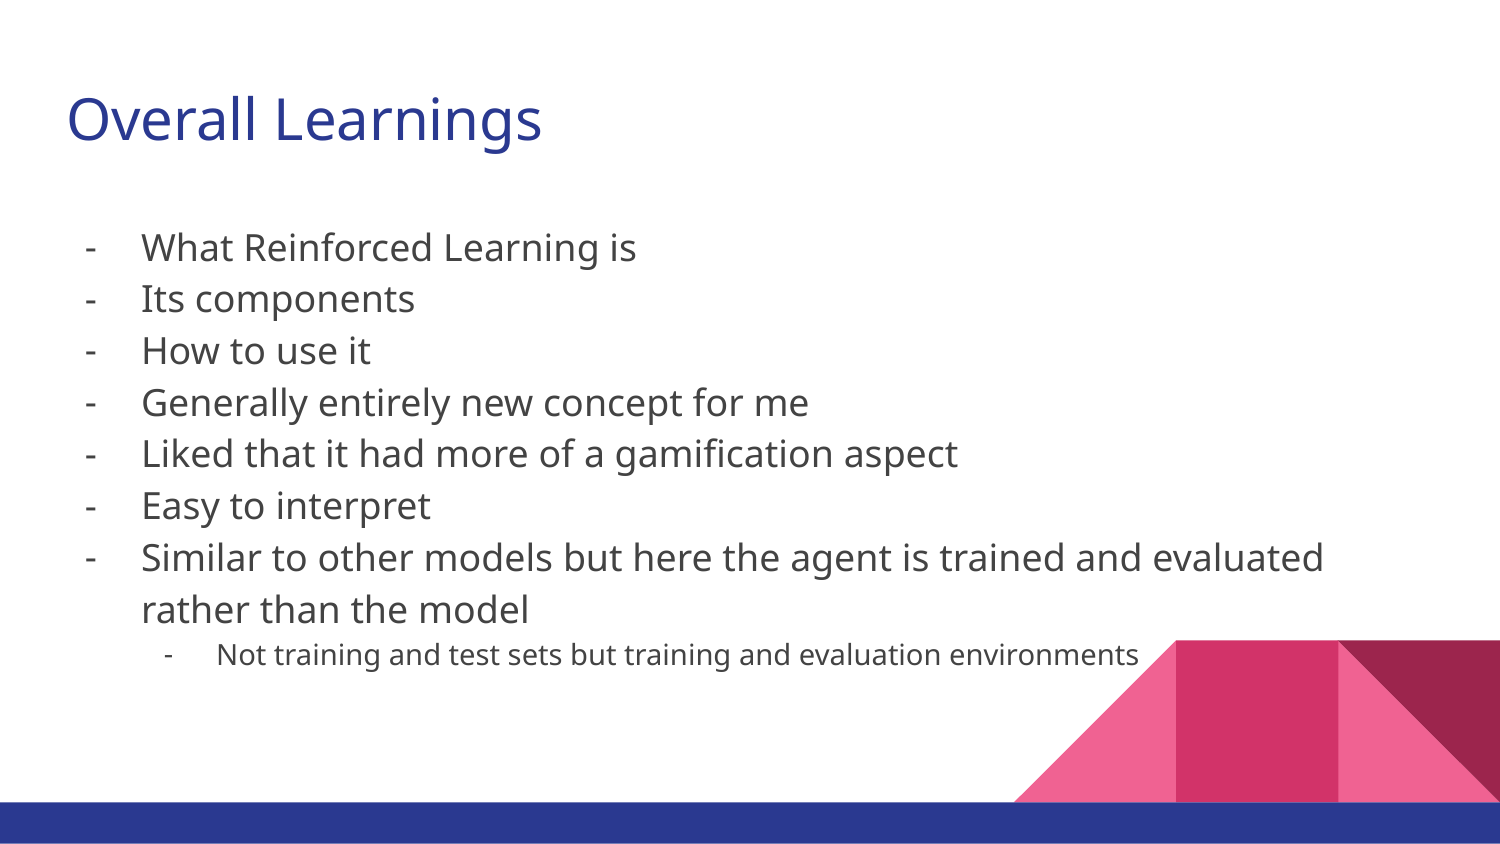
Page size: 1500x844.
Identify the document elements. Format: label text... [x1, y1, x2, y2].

list What Reinforced Learning is Its components How to use it Generally entirely new concept for me Liked that it had more of a gamification aspect Easy to interpret Similar to other models but here the agent is trained and evaluated rather than the model Not training and test sets but training and evaluation environments [51, 201, 1449, 750]
title Overall Learnings [51, 67, 1449, 167]
